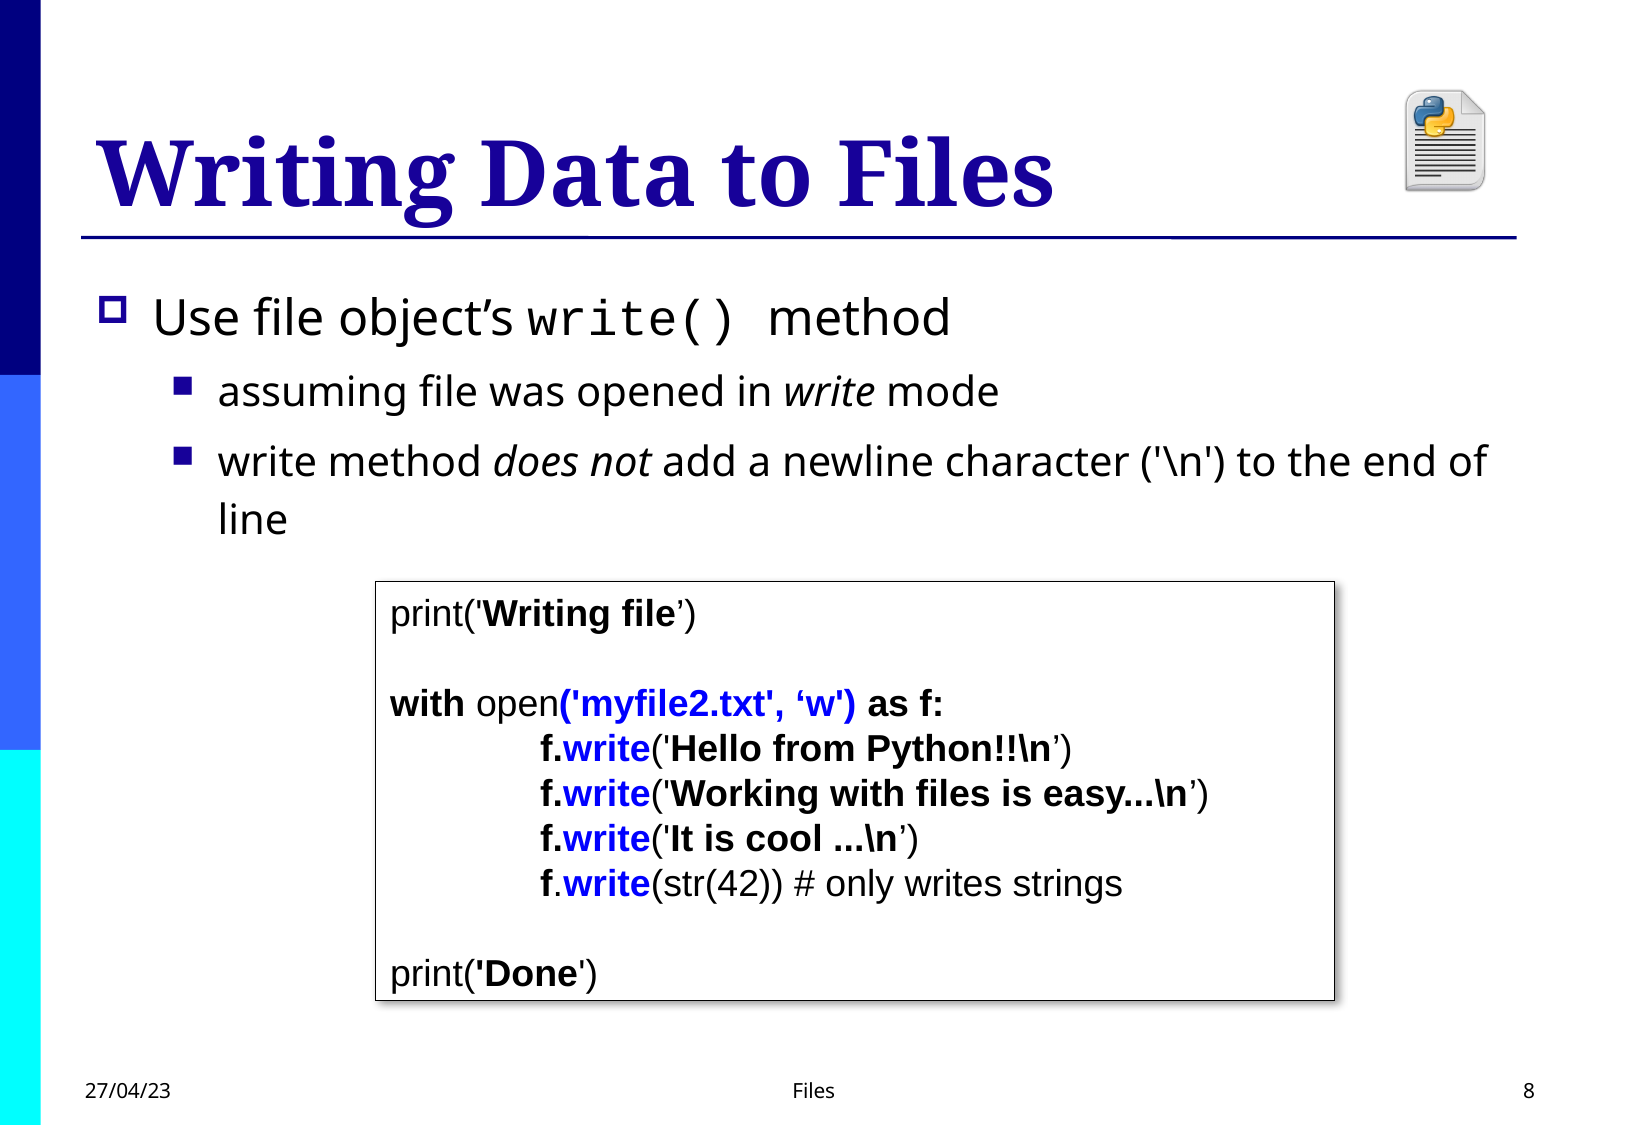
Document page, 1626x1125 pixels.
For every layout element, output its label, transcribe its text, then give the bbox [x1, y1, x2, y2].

footer Files [556, 1070, 1071, 1125]
picture [1391, 86, 1500, 195]
title Writing Data to Files [81, 45, 1544, 233]
text_box print('Writing file’) with open('myfile2.txt', ‘w') as f: f.write('Hello from Python!!\n’) f.write('Working with files is easy...\n’) f.write('It is cool ...\n’) f.write(str(42)) # only writes strings print('Done') [375, 581, 1335, 1001]
slide_number 8 [1170, 1070, 1550, 1125]
list Use file object’s write() method assuming file was opened in write mode write method does not add a newline character ('\n') to the end of line [81, 262, 1544, 1006]
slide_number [70, 1070, 450, 1125]
